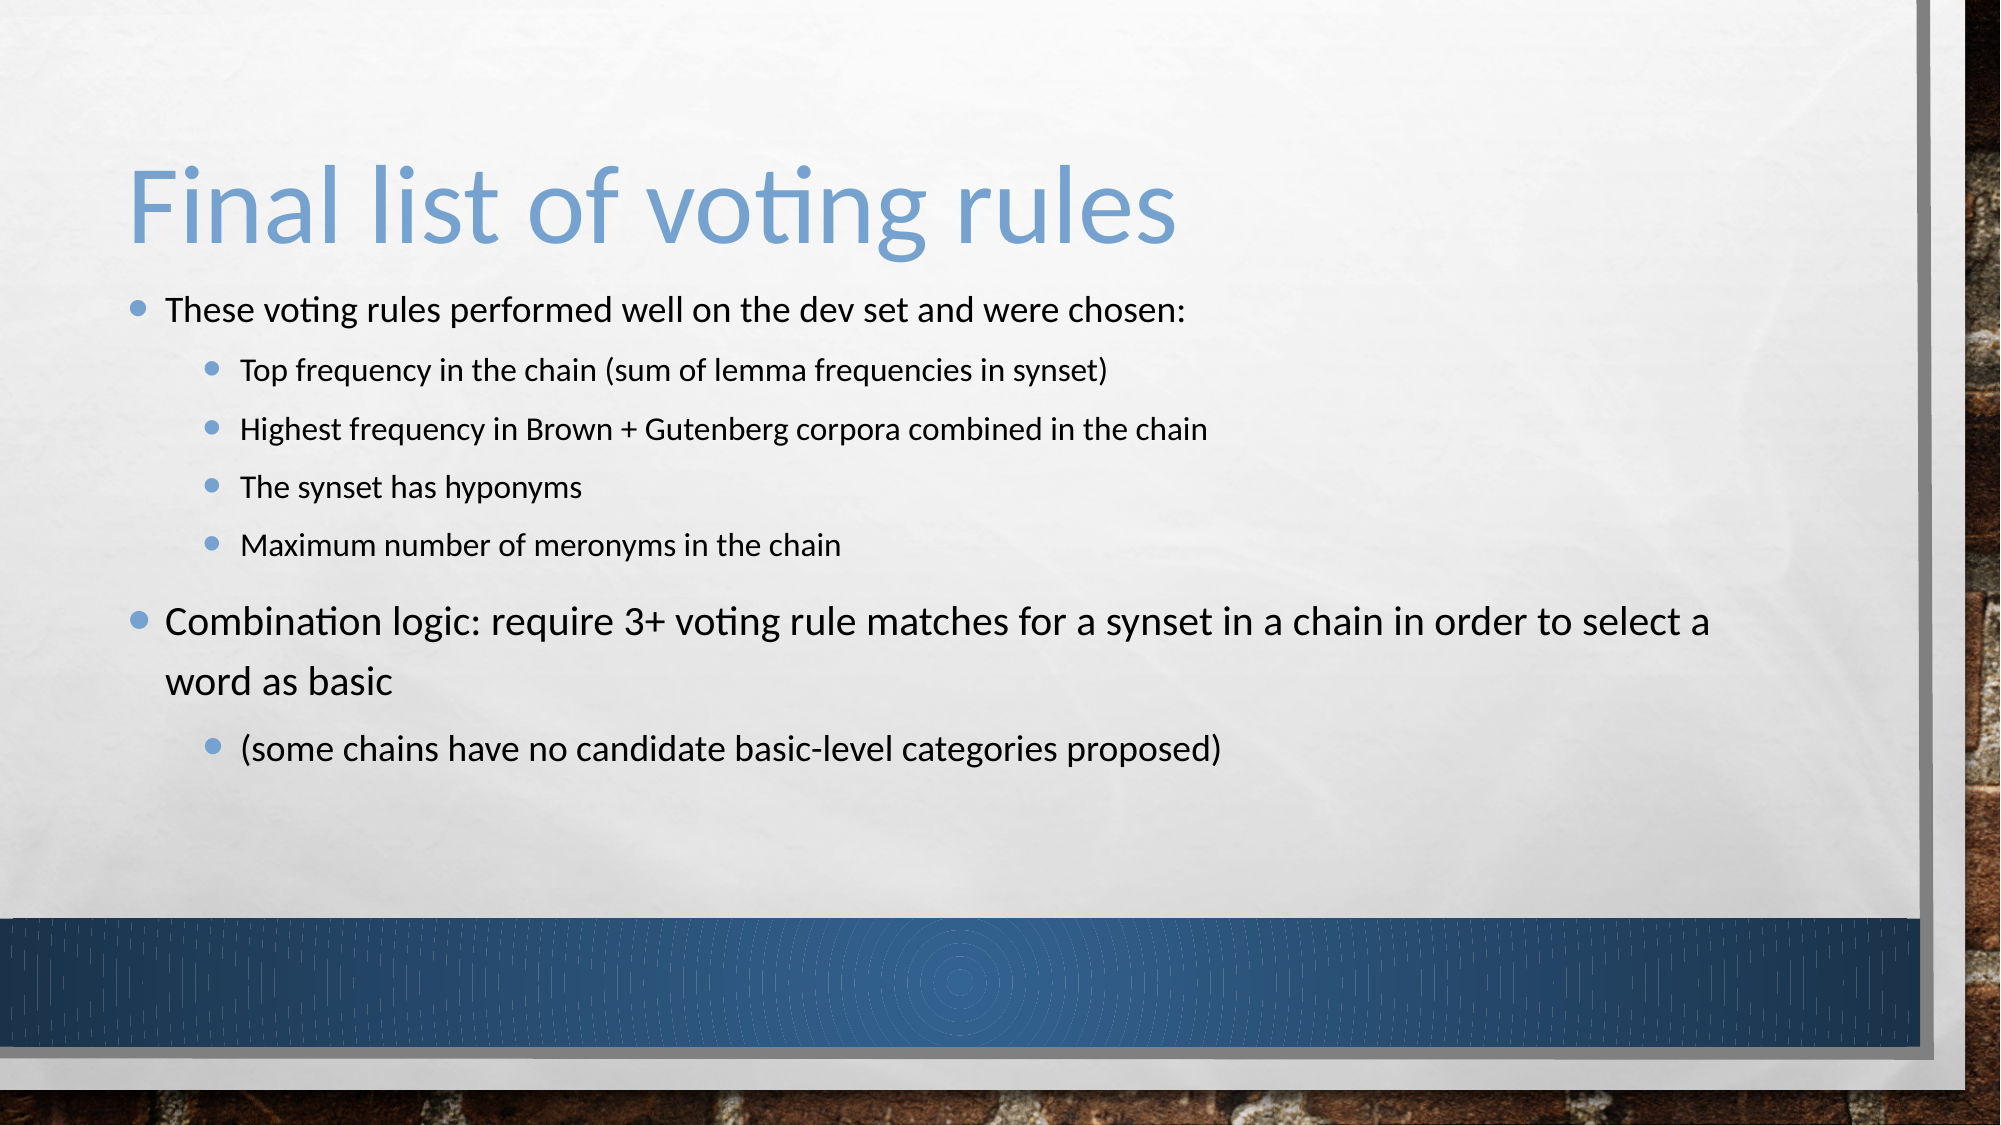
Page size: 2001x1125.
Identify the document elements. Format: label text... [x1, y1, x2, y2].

title Final list of voting rules [112, 112, 1818, 302]
text_box These voting rules performed well on the dev set and were chosen: Top frequency in the chain (sum of lemma frequencies in synset) Highest frequency in Brown + Gutenberg corpora combined in the chain The synset has hyponyms Maximum number of meronyms in the chain Combination logic: require 3+ voting rule matches for a synset in a chain in order to select a word as basic (some chains have no candidate basic-level categories proposed) [112, 268, 1777, 902]
picture [0, 0, 2000, 1125]
